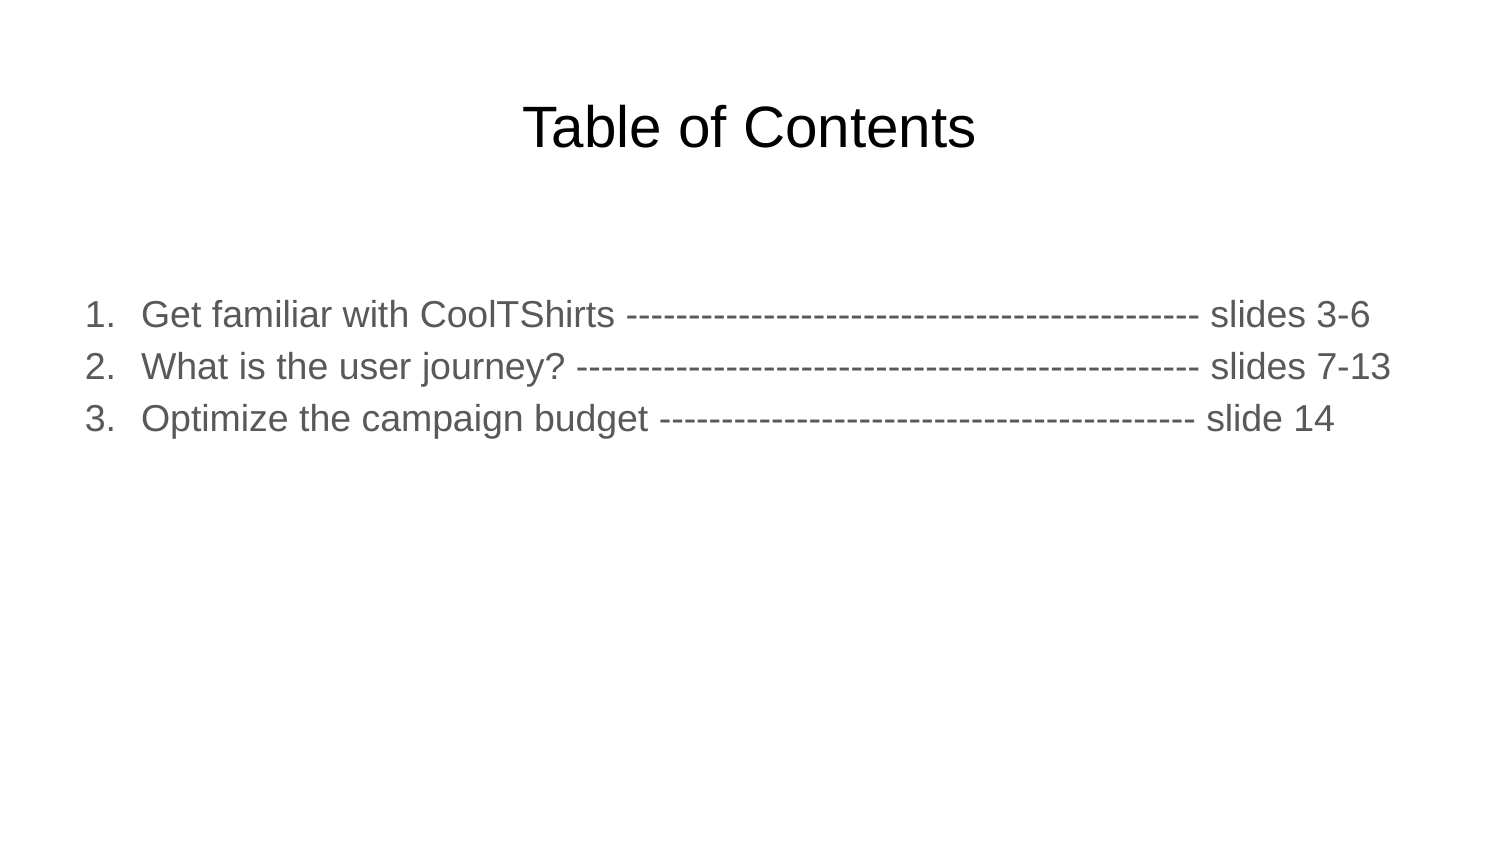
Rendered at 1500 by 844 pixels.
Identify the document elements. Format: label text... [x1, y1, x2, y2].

list Get familiar with CoolTShirts ---------------------------------------------- slides 3-6 What is the user journey? -------------------------------------------------- slides 7-13 Optimize the campaign budget ------------------------------------------- slide 14 [51, 268, 1449, 636]
title Table of Contents [51, 74, 1449, 169]
